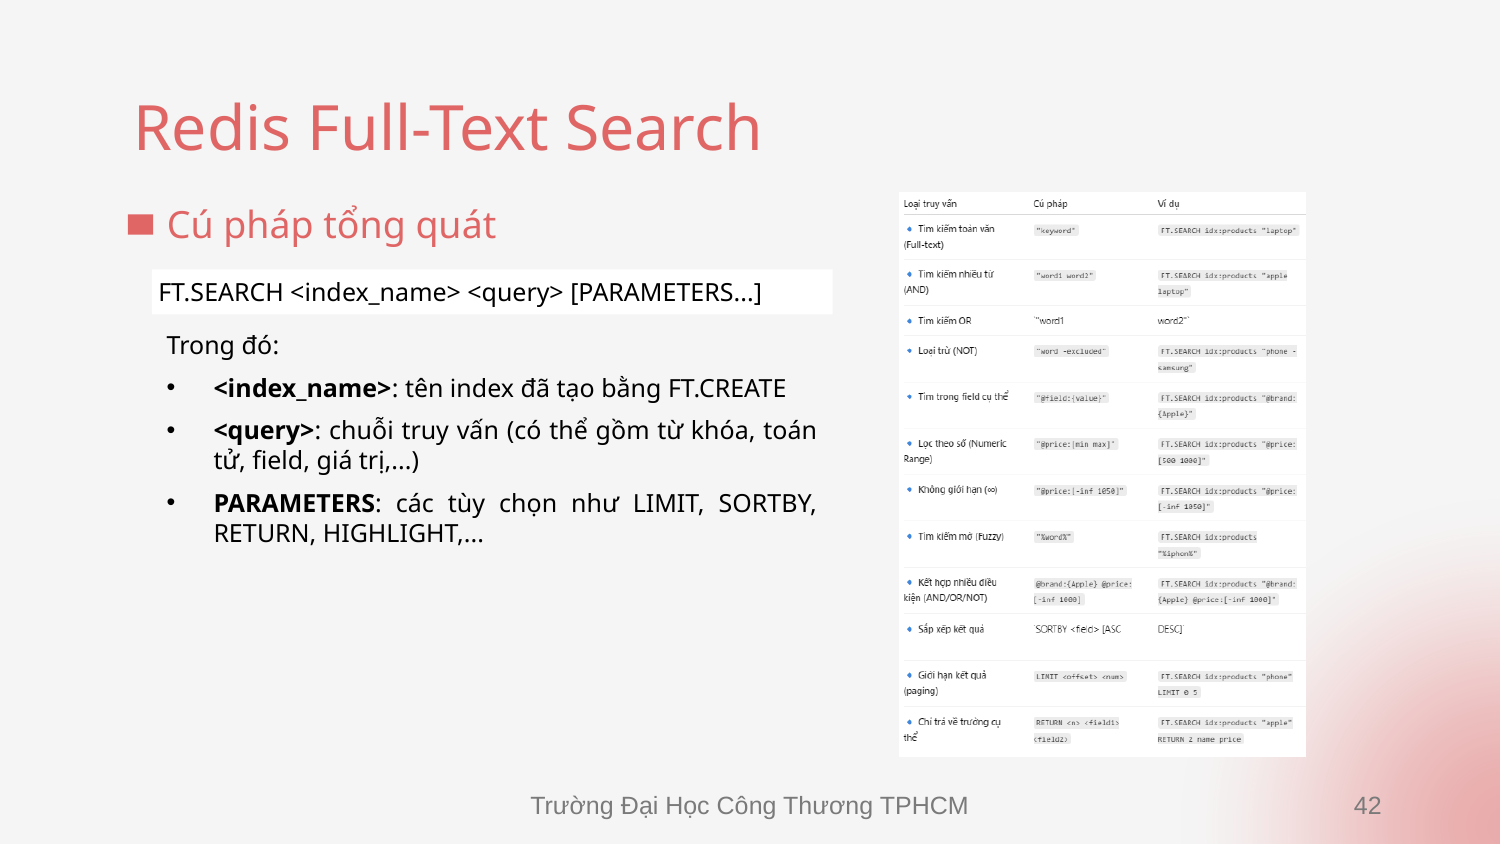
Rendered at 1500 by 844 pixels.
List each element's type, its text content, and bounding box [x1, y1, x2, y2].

picture [899, 192, 1307, 757]
footer Trường Đại Học Công Thương TPHCM [496, 782, 1004, 828]
title Redis Full-Text Search [118, 72, 1382, 167]
text_box [126, 212, 155, 237]
slide_number 42 [1059, 782, 1397, 828]
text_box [143, 269, 850, 315]
table_cell RPUSH key value [value ...] [1169, 487, 1500, 844]
subtitle Cú pháp tổng quát [151, 174, 801, 262]
text_box Trong đó: <index_name>: tên index đã tạo bằng FT.CREATE <query>: chuỗi truy vấn (có thể gồm từ khóa, toán tử, field, giá trị,...) PARAMETERS: các tùy chọn như LIMIT, SORTBY, RETURN, HIGHLIGHT,... [151, 323, 833, 555]
